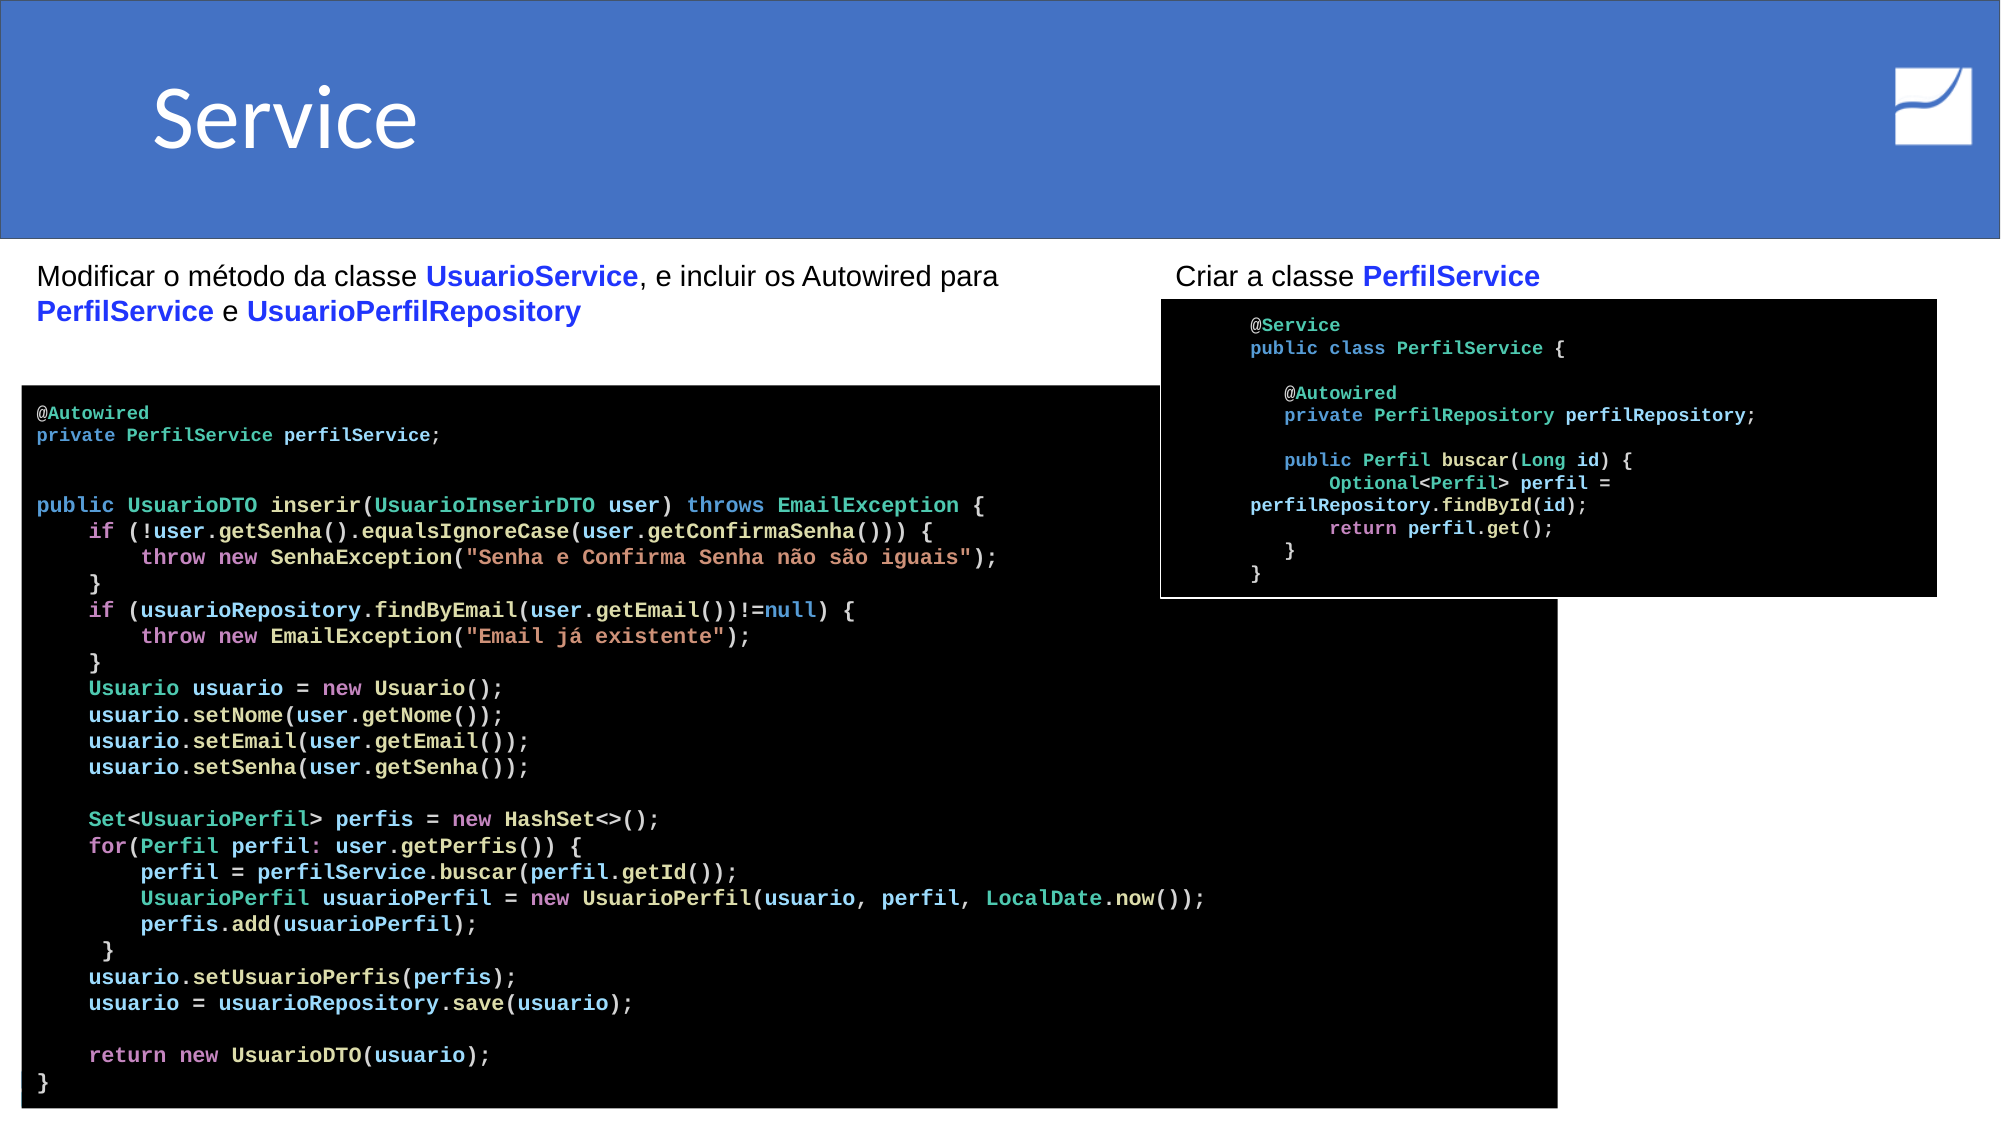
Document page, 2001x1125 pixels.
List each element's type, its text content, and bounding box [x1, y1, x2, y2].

picture [1895, 65, 1976, 148]
text_box @Autowired private PerfilService perfilService; public UsuarioDTO inserir(UsuarioInserirDTO user) throws EmailException { if (!user.getSenha().equalsIgnoreCase(user.getConfirmaSenha())) { throw new SenhaException("Senha e Confirma Senha não são iguais"); } if (usuarioRepository.findByEmail(user.getEmail())!=null) { throw new EmailException("Email já existente"); } Usuario usuario = new Usuario(); usuario.setNome(user.getNome()); usuario.setEmail(user.getEmail()); usuario.setSenha(user.getSenha()); Set<UsuarioPerfil> perfis = new HashSet<>(); for(Perfil perfil: user.getPerfis()) { perfil = perfilService.buscar(perfil.getId()); UsuarioPerfil usuarioPerfil = new UsuarioPerfil(usuario, perfil, LocalDate.now()); perfis.add(usuarioPerfil); } usuario.setUsuarioPerfis(perfis); usuario = usuarioRepository.save(usuario); return new UsuarioDTO(usuario); } [21, 385, 1558, 1109]
text_box Modificar o método da classe UsuarioService, e incluir os Autowired para PerfilService e UsuarioPerfilRepository [21, 249, 1022, 360]
title Service [137, 9, 1863, 228]
text_box @Service public class PerfilService { @Autowired private PerfilRepository perfilRepository; public Perfil buscar(Long id) { Optional<Perfil> perfil = perfilRepository.findById(id); return perfil.get(); } } [1160, 301, 1938, 599]
text_box Criar a classe PerfilService [1160, 249, 2000, 301]
picture [14, 1064, 247, 1113]
